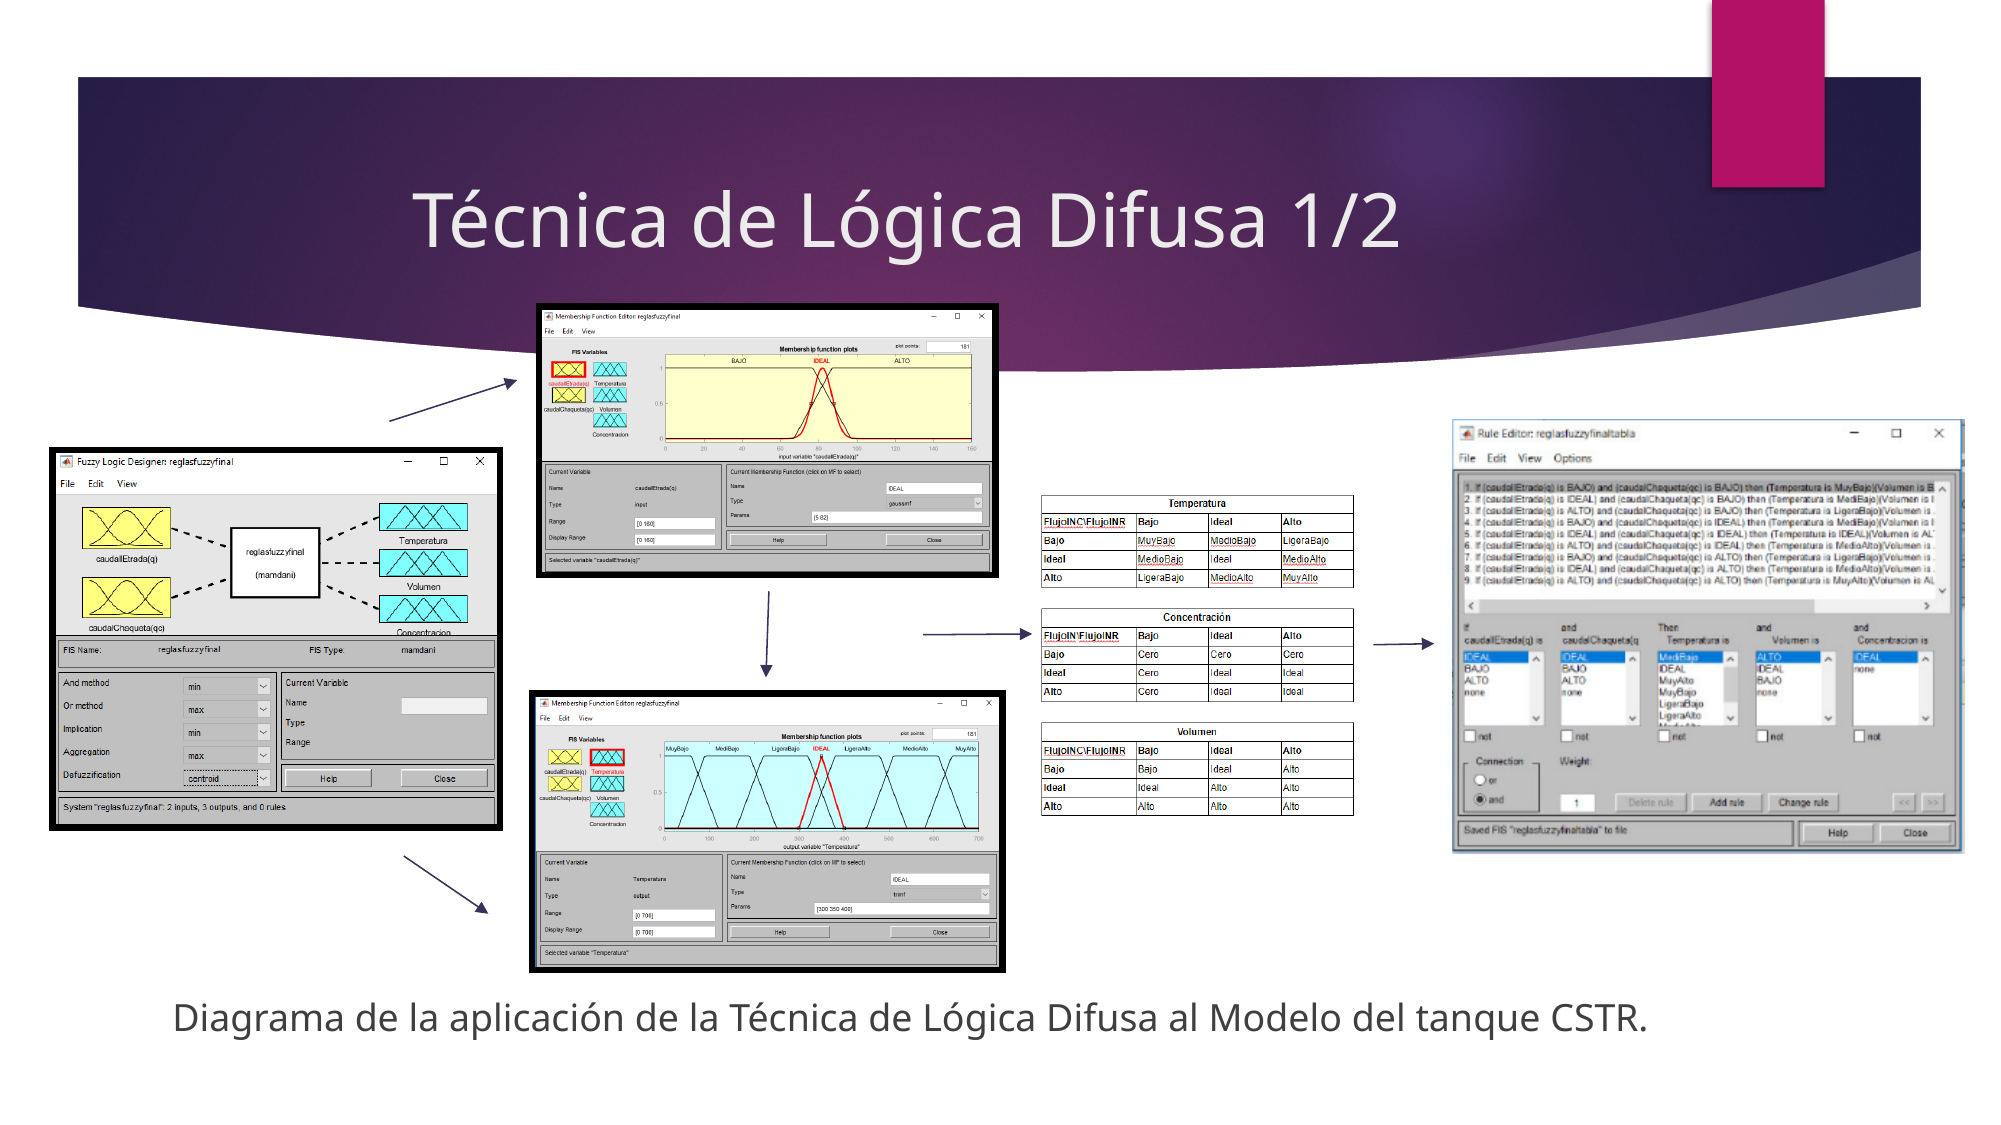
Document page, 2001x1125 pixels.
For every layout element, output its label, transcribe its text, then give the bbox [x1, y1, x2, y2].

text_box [765, 590, 770, 678]
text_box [389, 379, 518, 422]
picture [1452, 419, 1965, 854]
picture [542, 309, 993, 573]
picture [55, 452, 498, 825]
picture [535, 696, 1000, 968]
list Diagrama de la aplicación de la Técnica de Lógica Difusa al Modelo del tanque CSTR. [157, 979, 1797, 1087]
picture [79, 78, 1920, 371]
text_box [403, 855, 489, 915]
title Técnica de Lógica Difusa 1/2 [189, 159, 1627, 276]
picture [1037, 491, 1362, 823]
